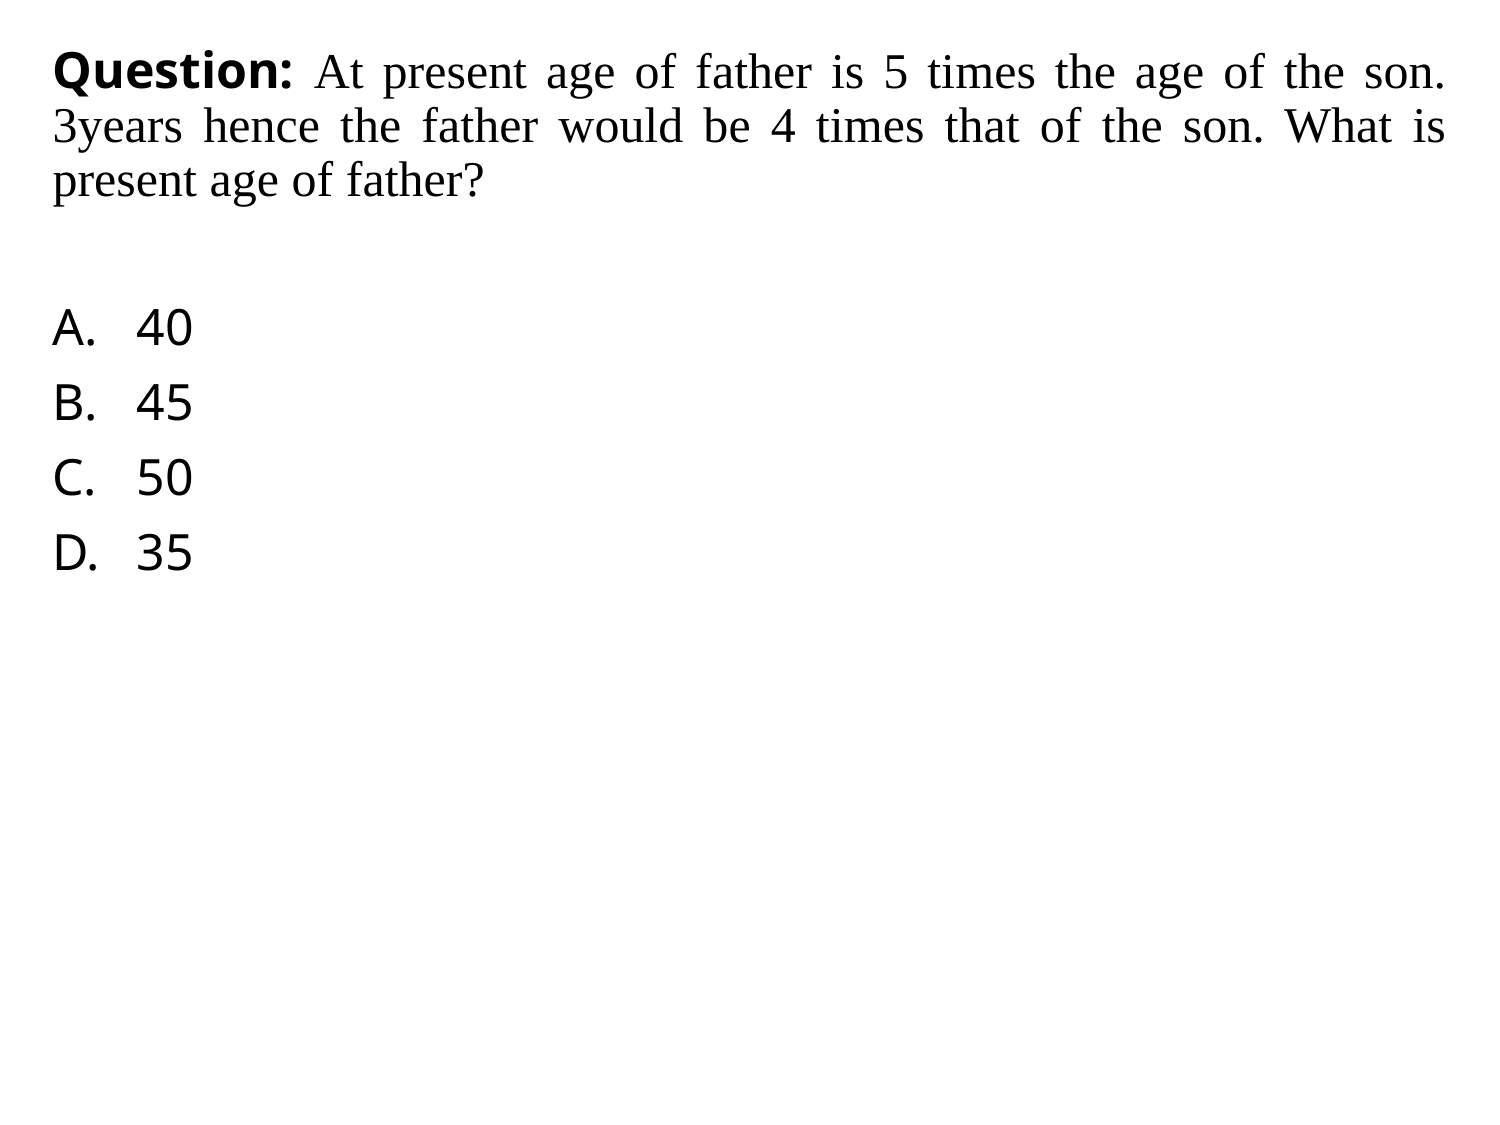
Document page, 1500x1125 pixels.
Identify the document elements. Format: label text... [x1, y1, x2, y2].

list Question: At present age of father is 5 times the age of the son. 3years hence the father would be 4 times that of the son. What is present age of father? 40 45 50 35 [37, 37, 1463, 775]
